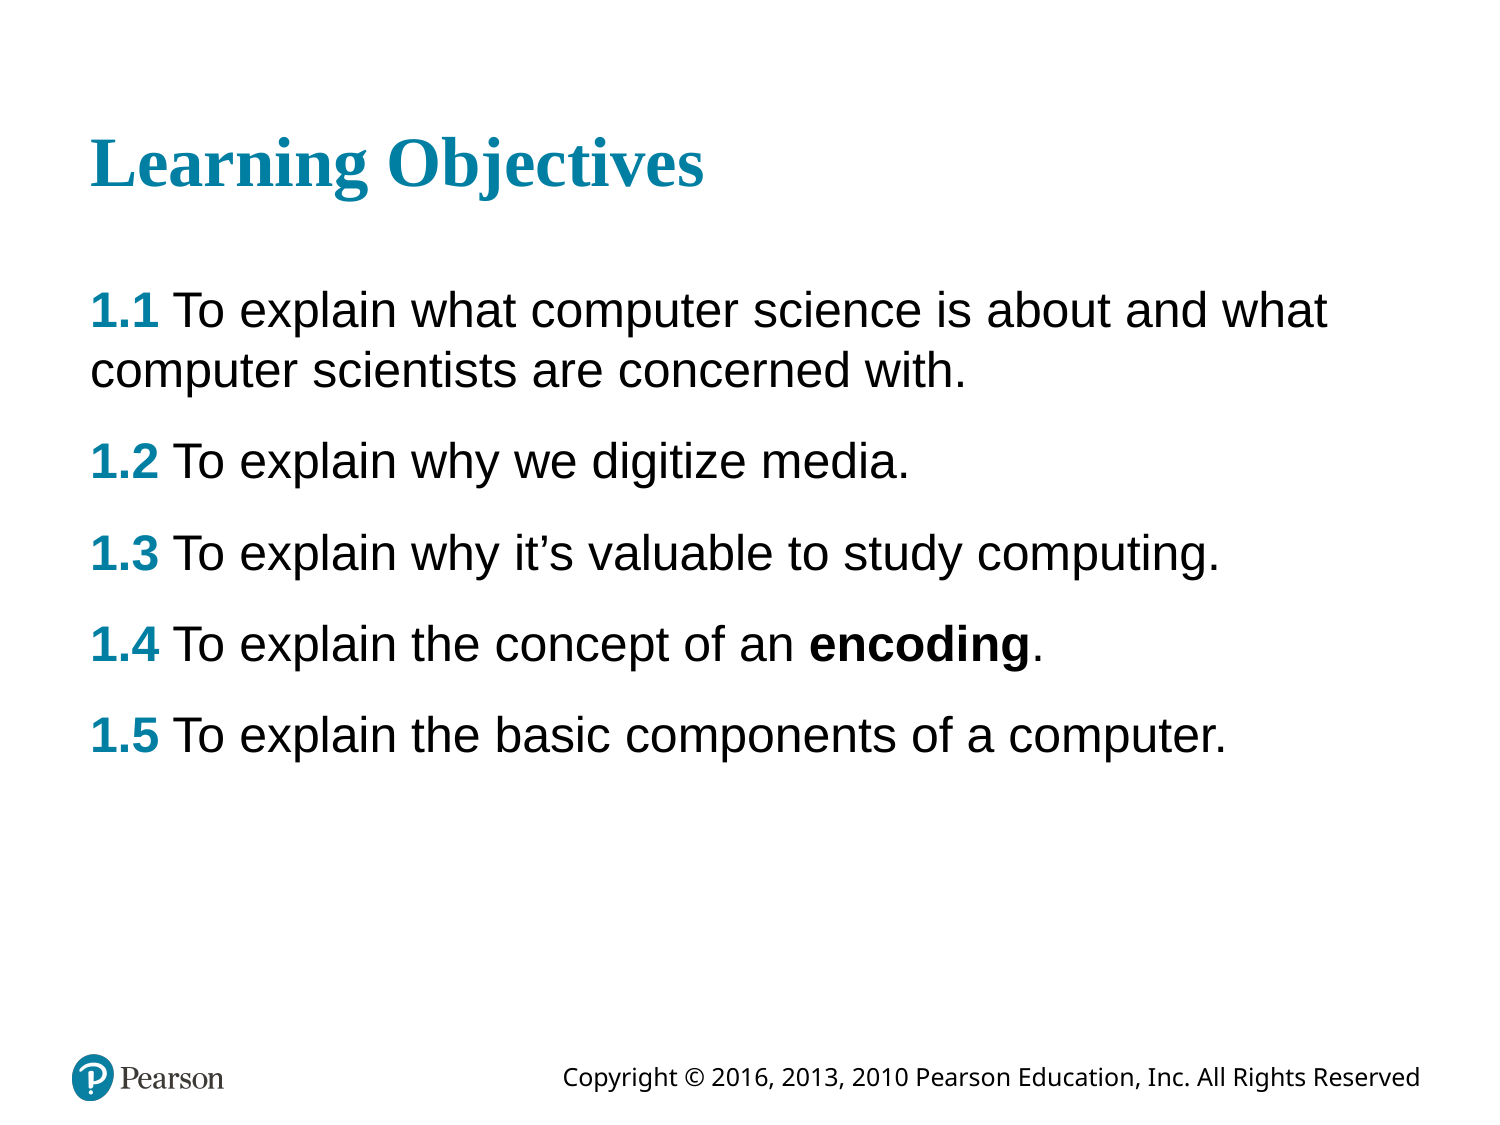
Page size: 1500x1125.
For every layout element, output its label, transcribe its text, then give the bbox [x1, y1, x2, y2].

picture [72, 1054, 88, 1070]
list 1.1 To explain what computer science is about and what computer scientists are concerned with. 1.2 To explain why we digitize media. 1.3 To explain why it’s valuable to study computing. 1.4 To explain the concept of an encoding. 1.5 To explain the basic components of a computer. [75, 262, 1425, 1005]
picture [72, 1087, 83, 1101]
title Learning Objectives [75, 35, 1425, 216]
picture [80, 1063, 106, 1088]
picture [98, 1054, 224, 1101]
